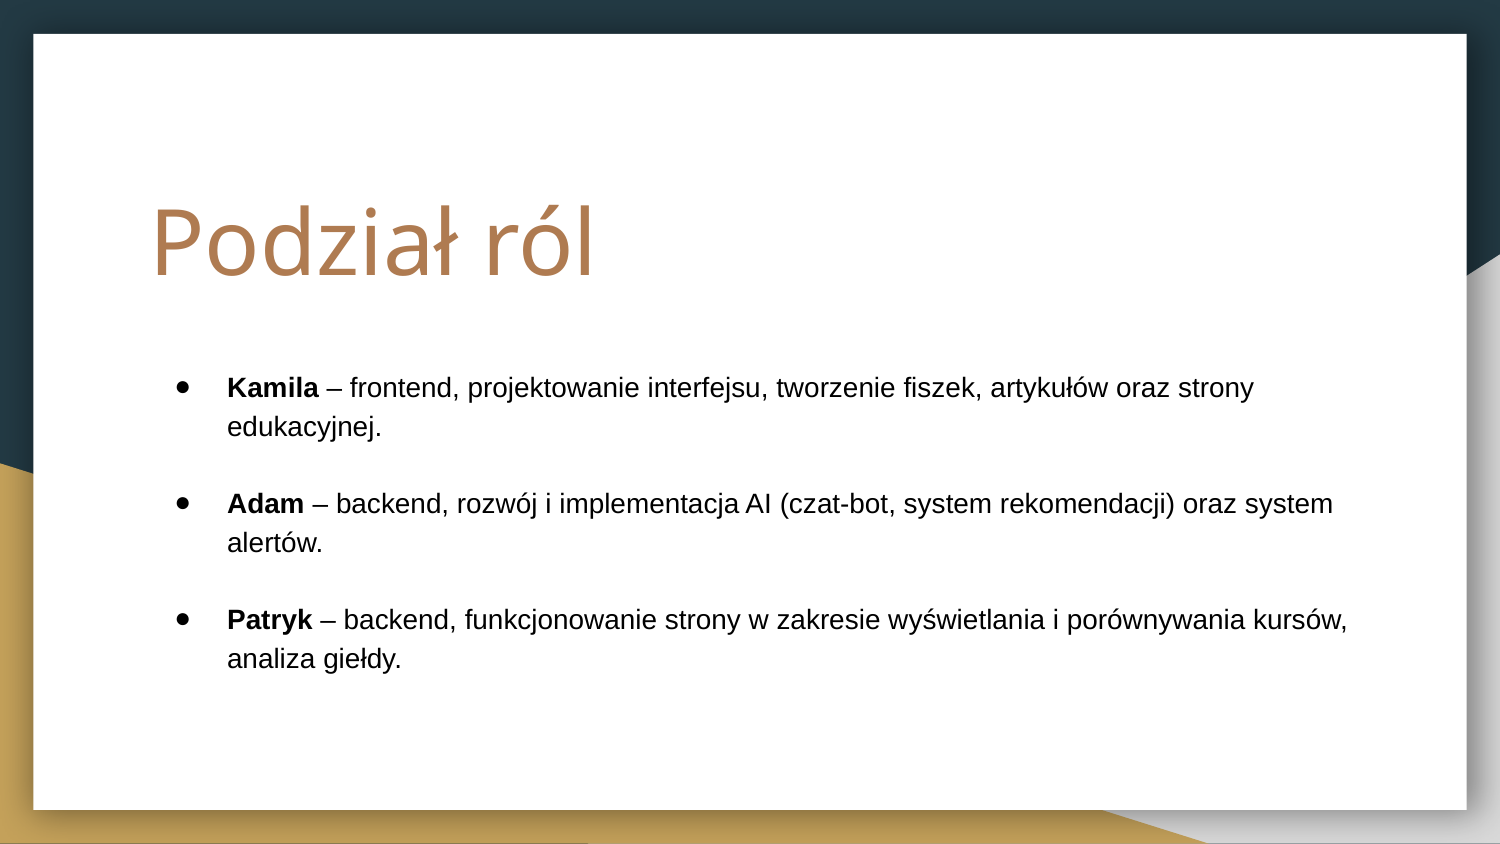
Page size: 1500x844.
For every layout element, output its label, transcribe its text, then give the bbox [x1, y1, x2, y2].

title Podział ról [134, 152, 1492, 236]
list Kamila – frontend, projektowanie interfejsu, tworzenie fiszek, artykułów oraz strony edukacyjnej. Adam – backend, rozwój i implementacja AI (czat-bot, system rekomendacji) oraz system alertów. Patryk – backend, funkcjonowanie strony w zakresie wyświetlania i porównywania kursów, analiza giełdy. [134, 291, 1366, 729]
